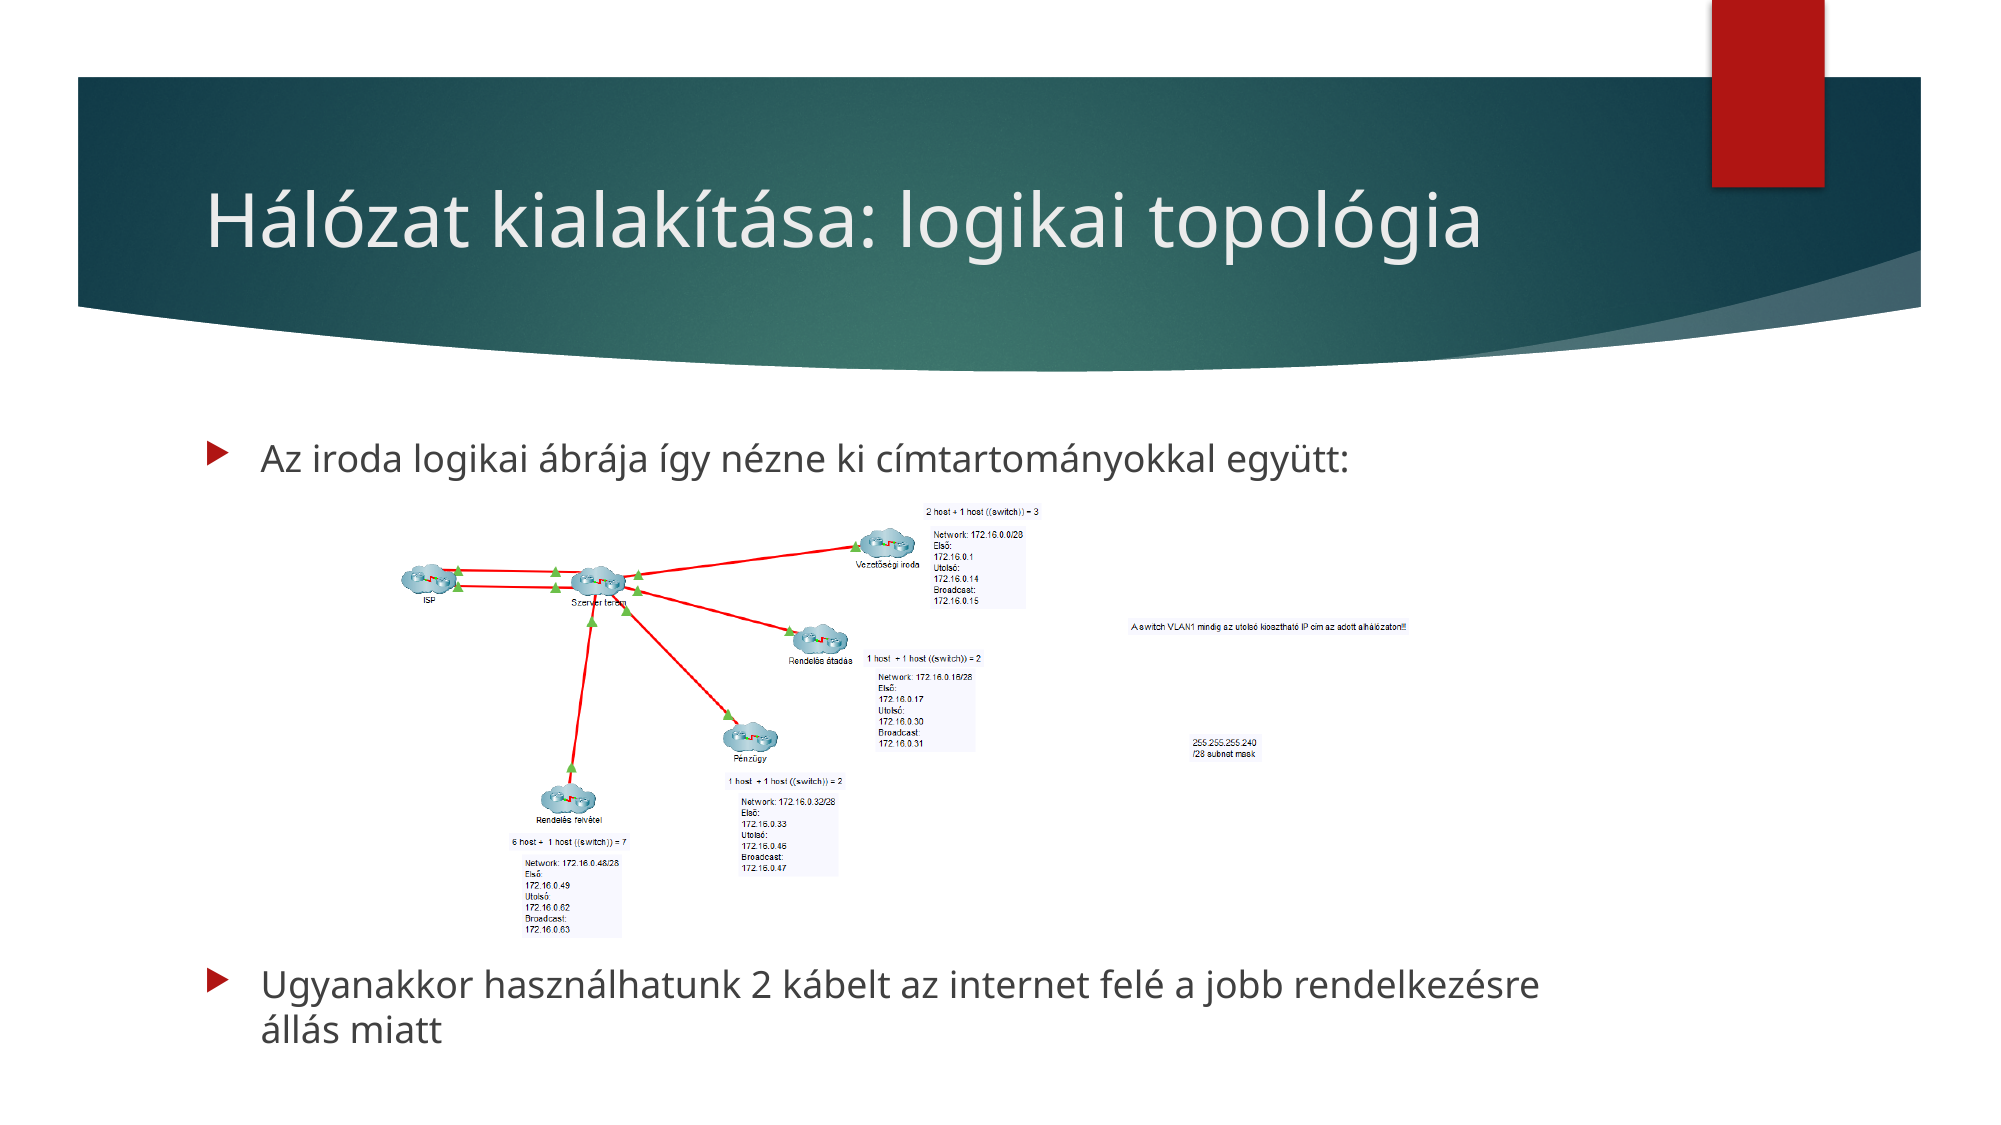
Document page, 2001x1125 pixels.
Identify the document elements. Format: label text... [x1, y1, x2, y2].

title Hálózat kialakítása: logikai topológia [189, 159, 1638, 276]
picture [401, 501, 1427, 955]
list Az iroda logikai ábrája így nézne ki címtartományokkal együtt: Ugyanakkor használhatunk 2 kábelt az internet felé a jobb rendelkezésre állás miatt [189, 427, 1638, 1104]
